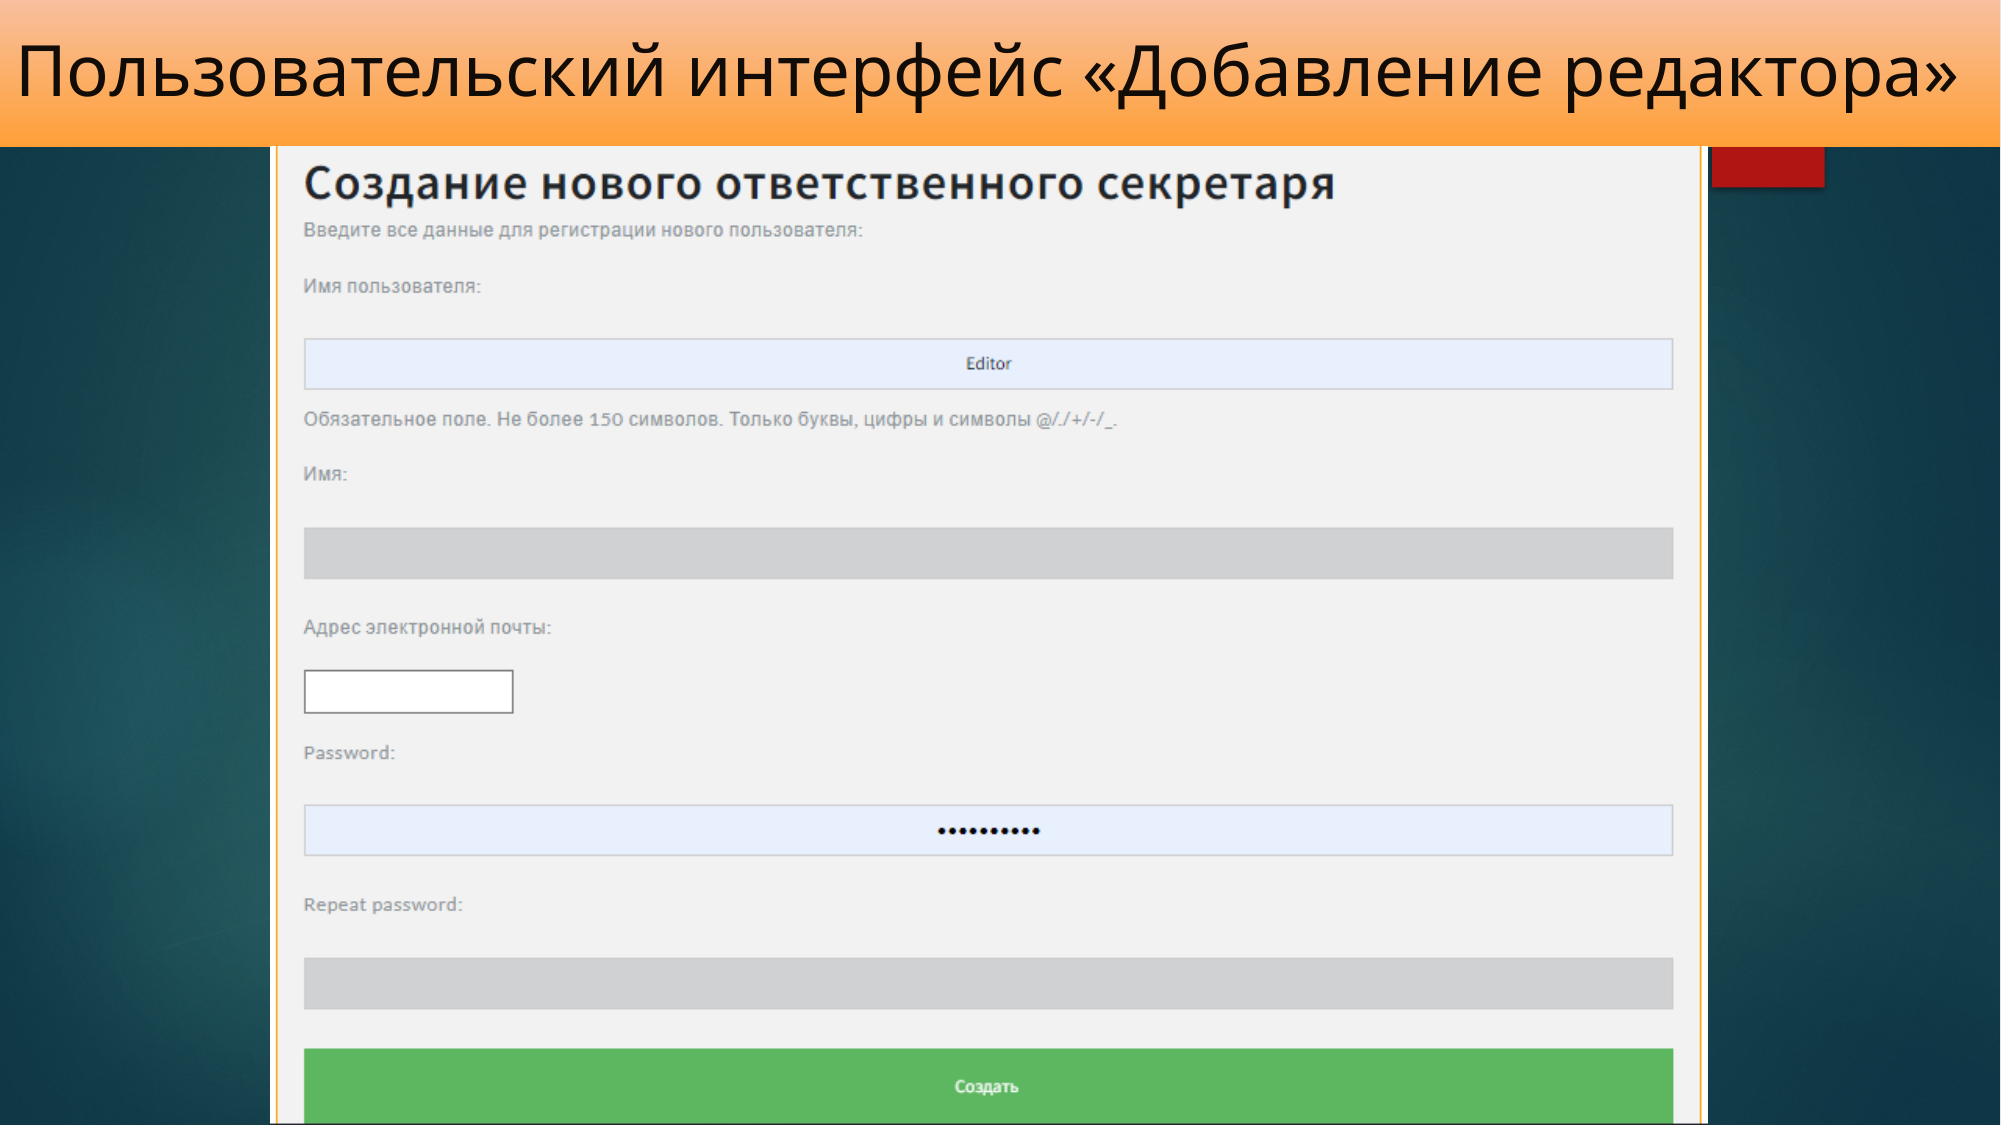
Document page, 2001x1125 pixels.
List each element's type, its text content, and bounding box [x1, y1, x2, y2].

picture [0, 146, 1709, 1125]
text_box Пользовательский интерфейс «Добавление редактора» [0, 0, 2000, 147]
